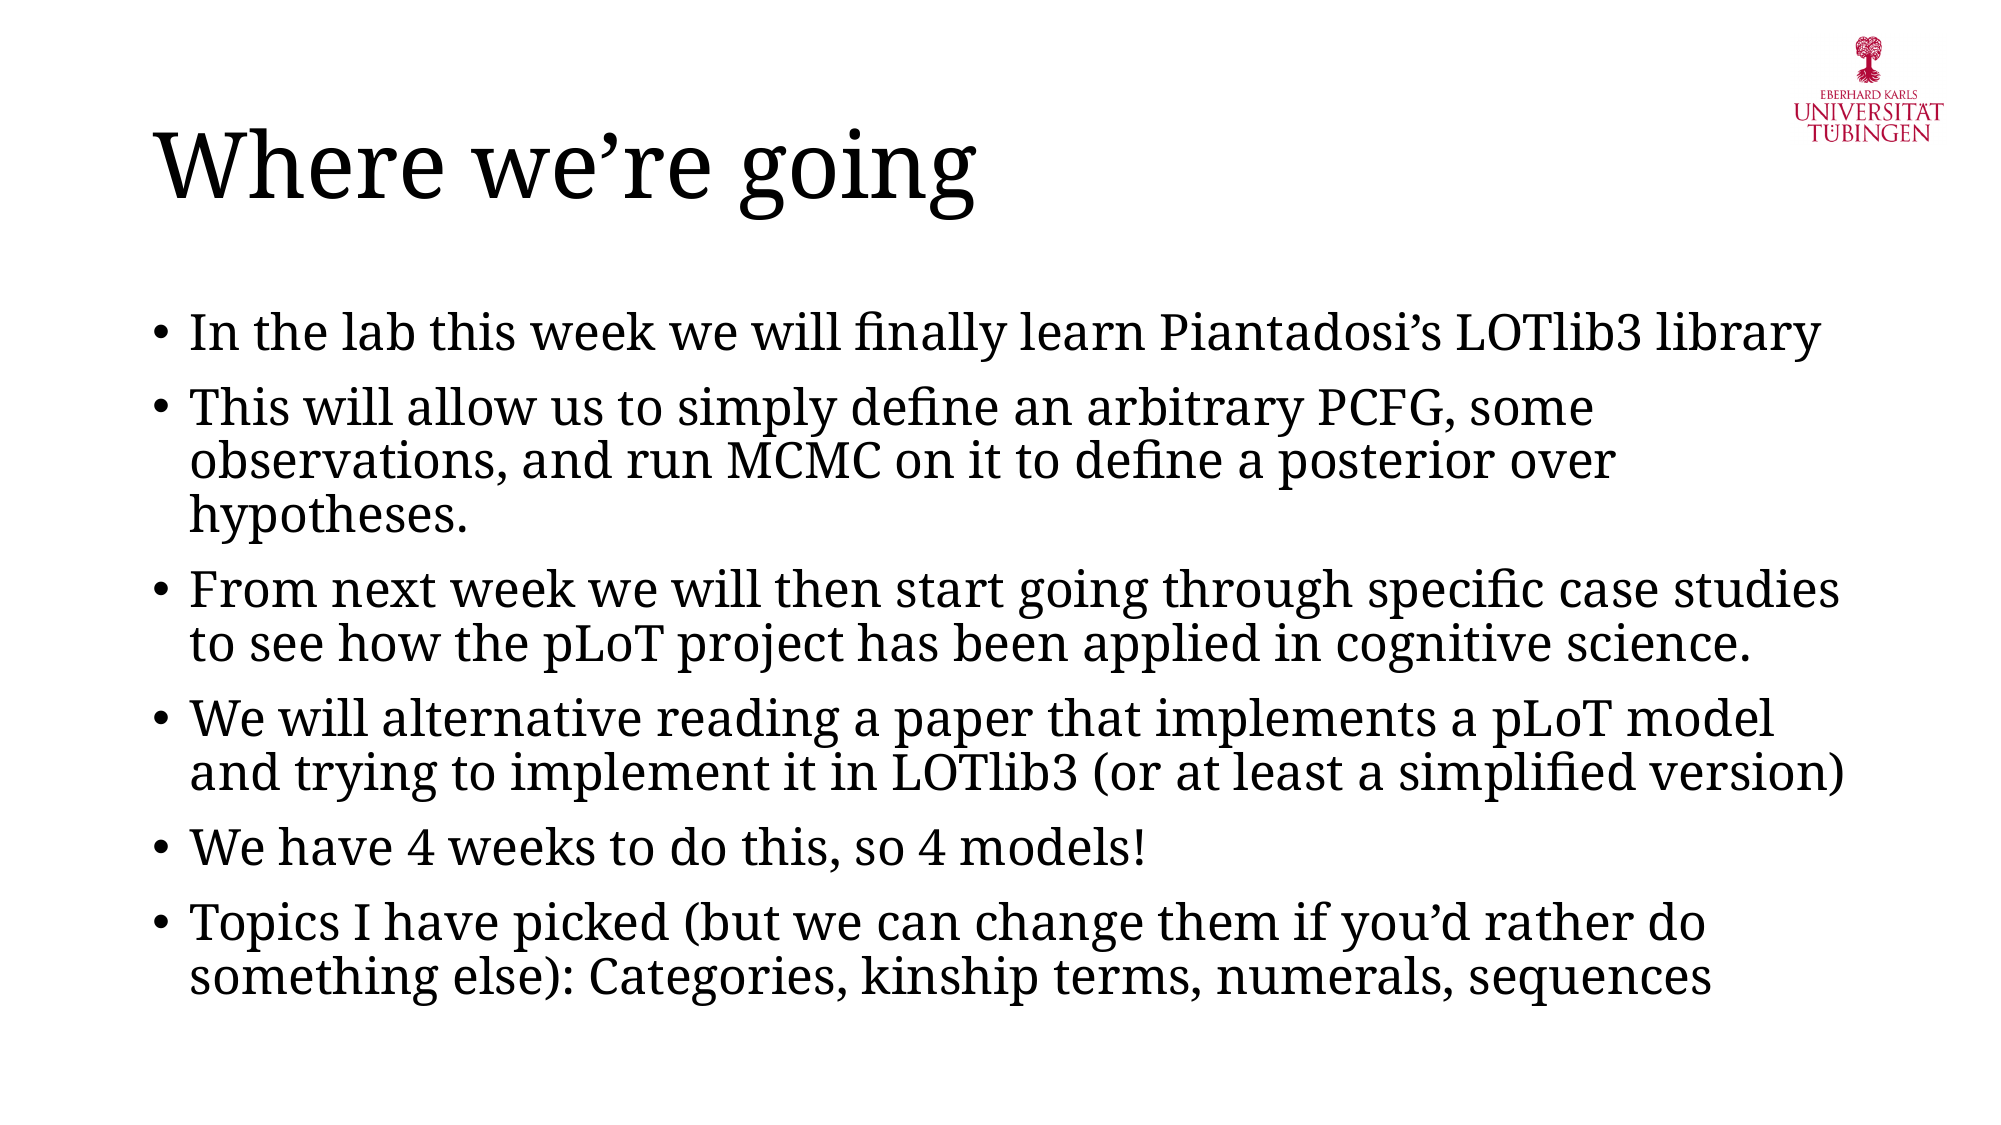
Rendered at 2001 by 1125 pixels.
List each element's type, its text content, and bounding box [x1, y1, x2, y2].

list In the lab this week we will finally learn Piantadosi’s LOTlib3 library This will allow us to simply define an arbitrary PCFG, some observations, and run MCMC on it to define a posterior over hypotheses. From next week we will then start going through specific case studies to see how the pLoT project has been applied in cognitive science. We will alternative reading a paper that implements a pLoT model and trying to implement it in LOTlib3 (or at least a simplified version) We have 4 weeks to do this, so 4 models! Topics I have picked (but we can change them if you’d rather do something else): Categories, kinship terms, numerals, sequences [137, 299, 1863, 1014]
picture [1790, 33, 1947, 145]
title Where we’re going [137, 59, 1863, 278]
